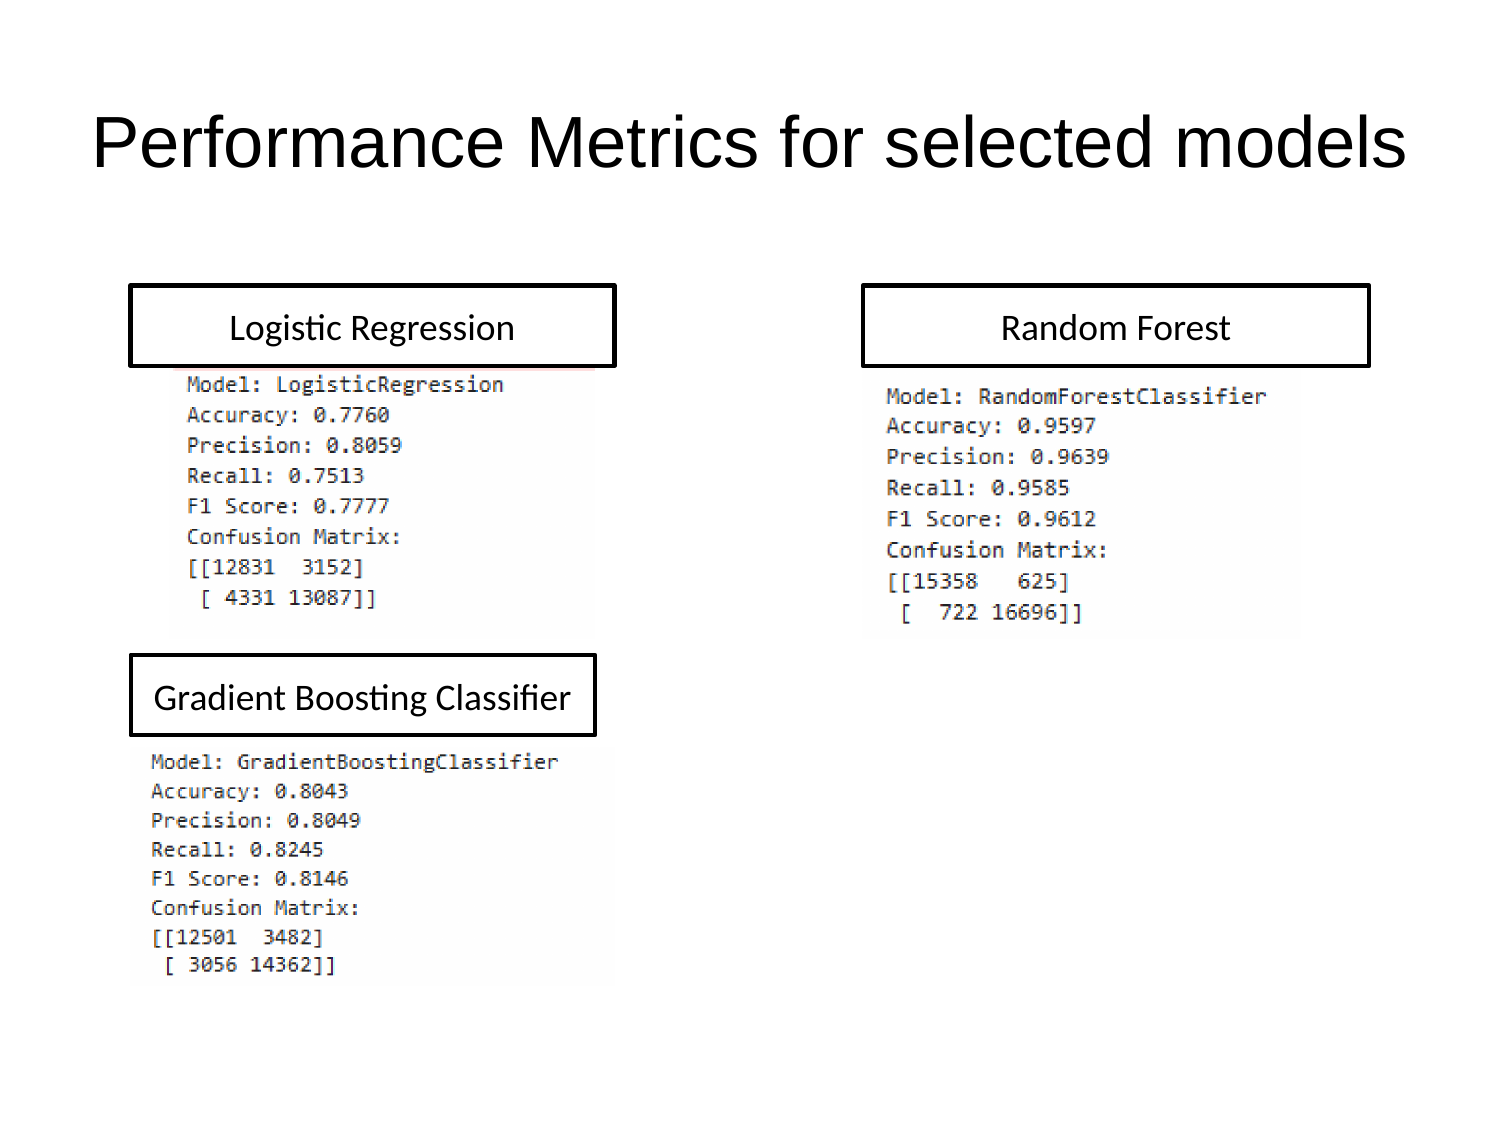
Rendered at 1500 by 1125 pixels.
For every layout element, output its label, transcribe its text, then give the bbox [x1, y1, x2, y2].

picture [130, 747, 615, 987]
text_box Gradient Boosting Classifier [130, 654, 595, 736]
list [168, 365, 596, 639]
text_box Logistic Regression [130, 285, 615, 366]
title Performance Metrics for selected models [75, 45, 1425, 233]
picture [862, 365, 1301, 639]
text_box Random Forest [862, 285, 1370, 366]
